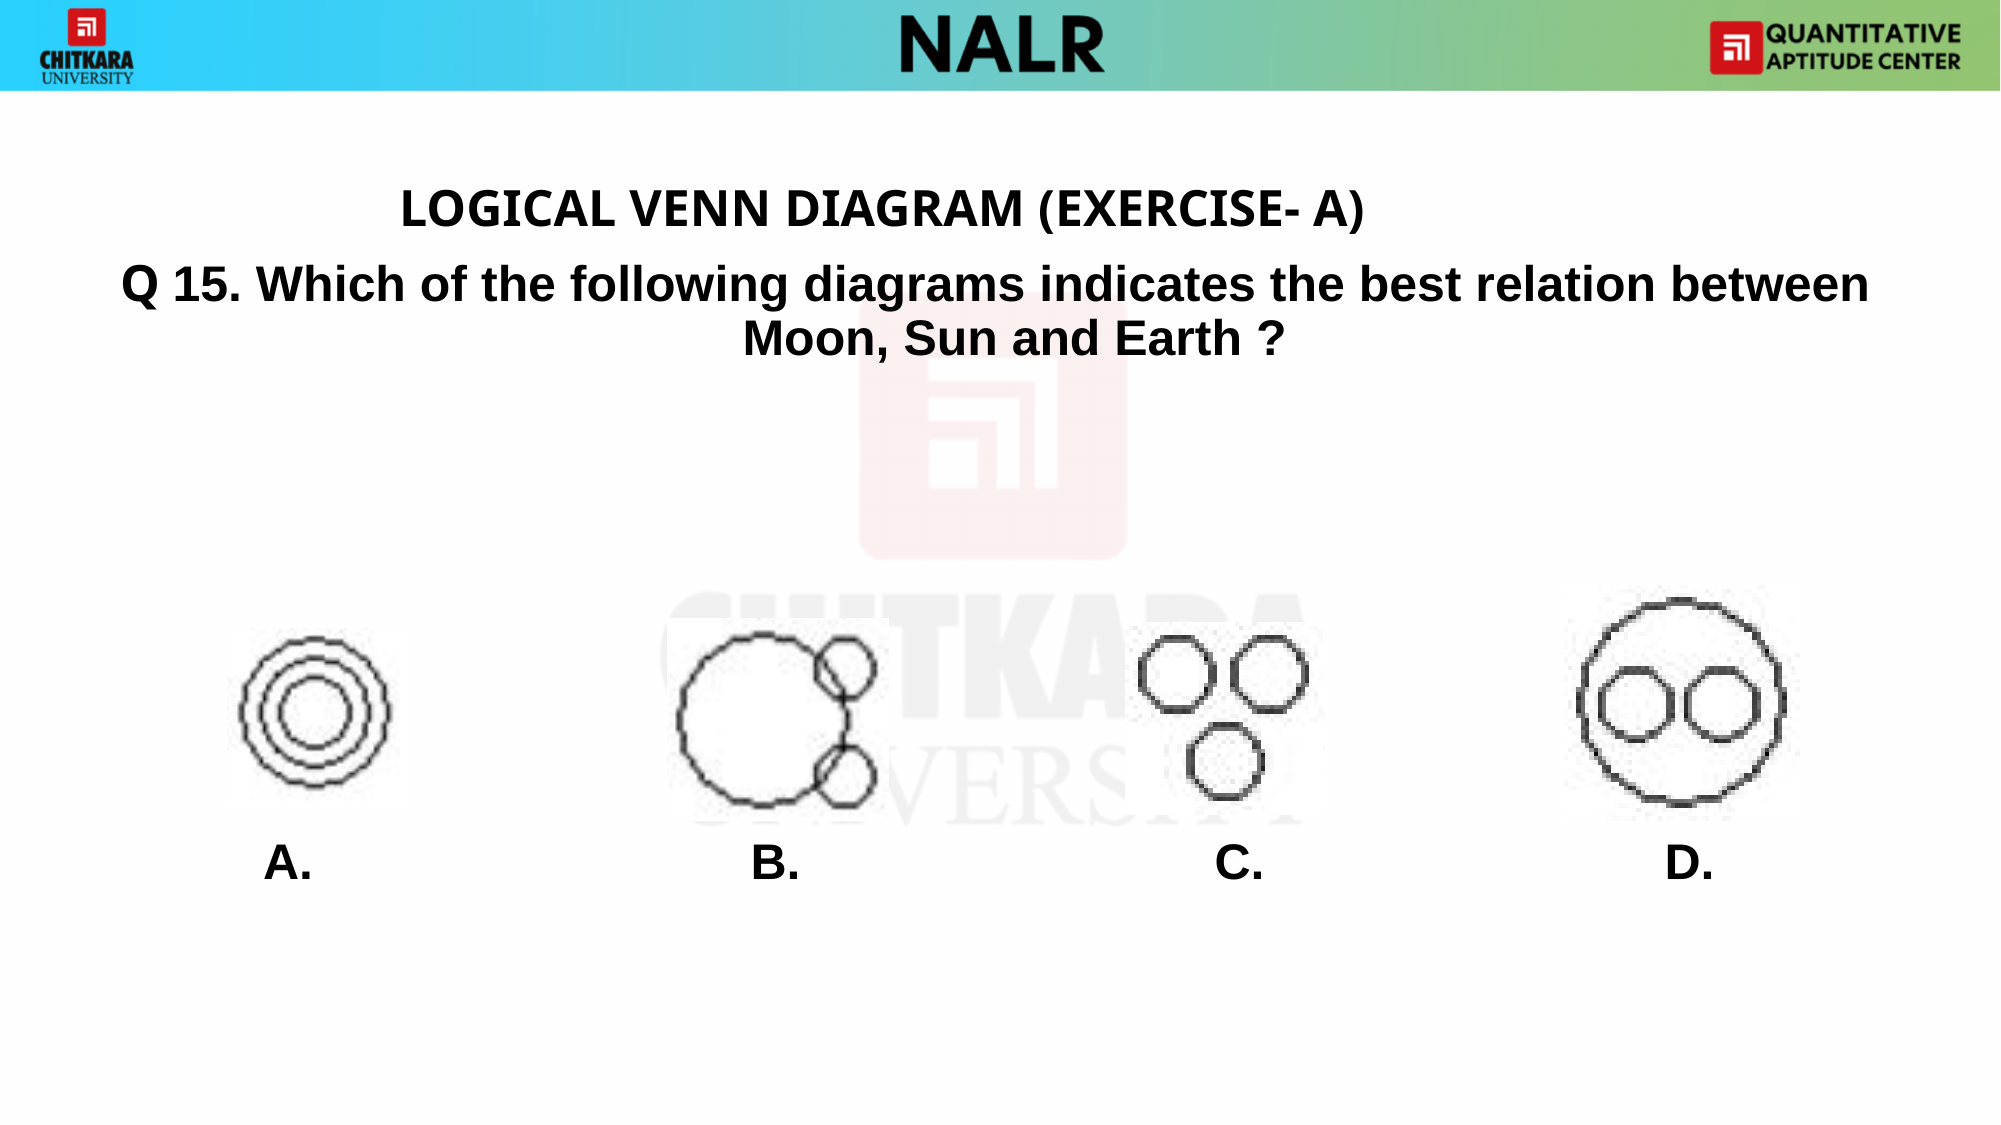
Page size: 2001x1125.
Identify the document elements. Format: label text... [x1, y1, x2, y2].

list LOGICAL VENN DIAGRAM (EXERCISE- A) Q 15. Which of the following diagrams indicates the best relation between Moon, Sun and Earth ? A. B. C. D. [33, 175, 1959, 1053]
picture [0, 0, 2001, 1125]
